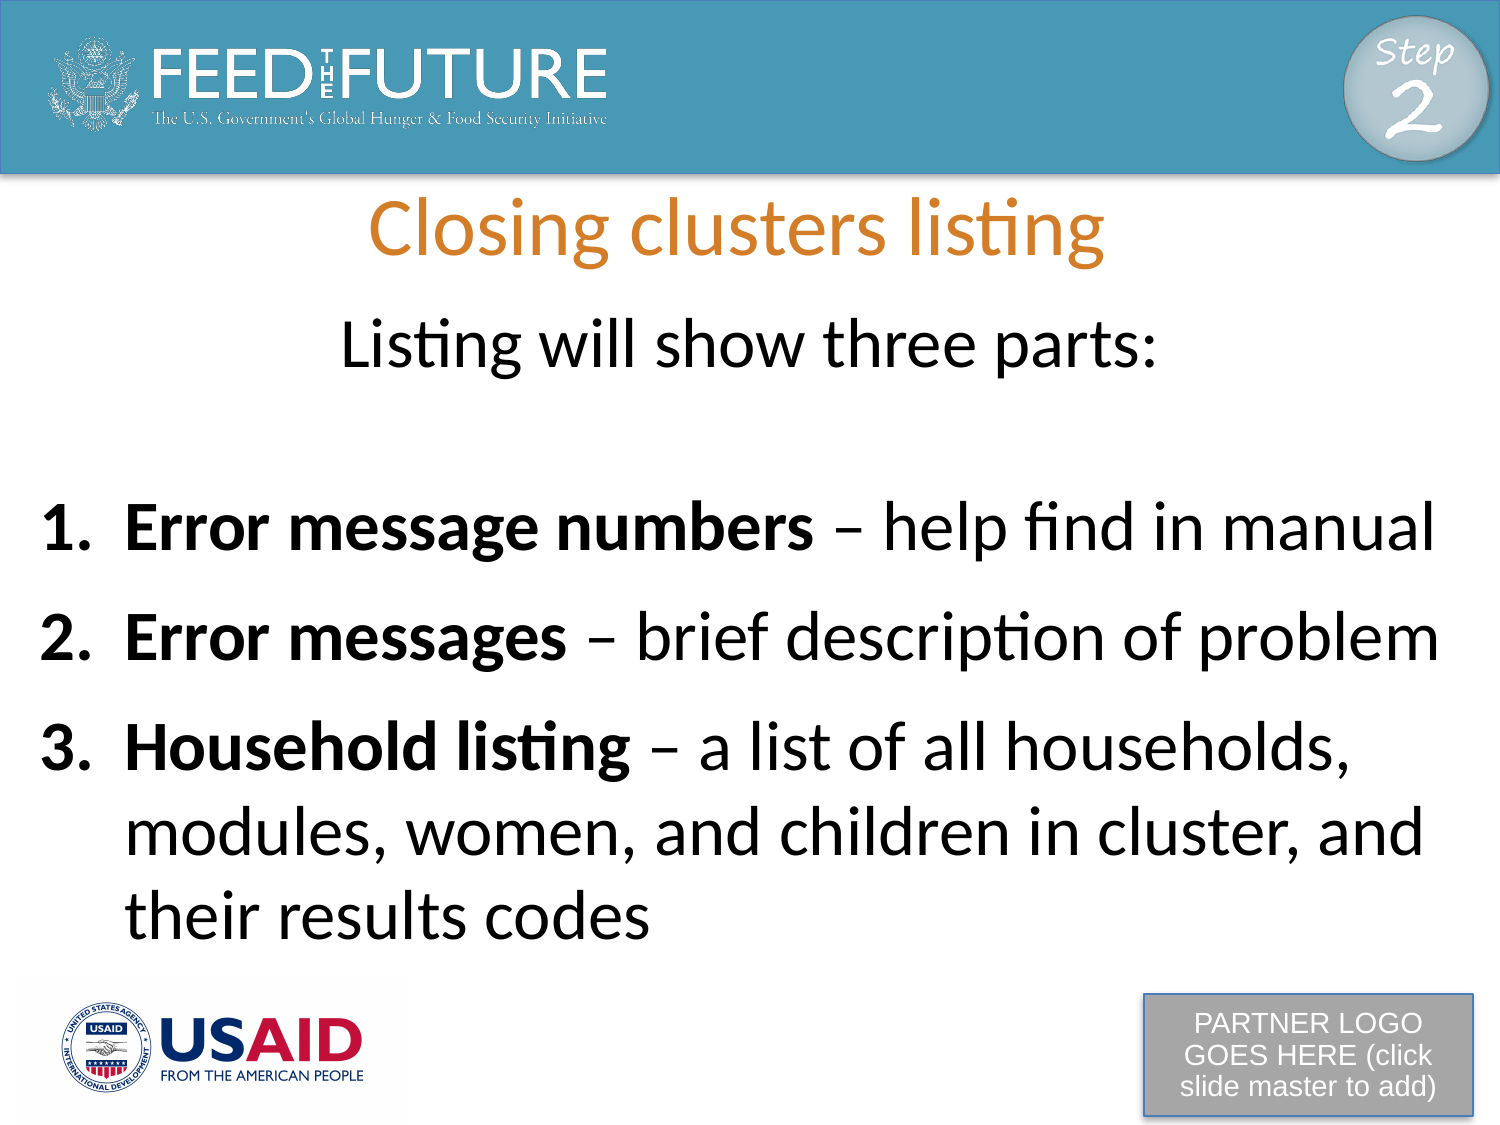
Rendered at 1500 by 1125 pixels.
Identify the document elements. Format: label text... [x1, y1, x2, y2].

text_box Listing will show three parts: Error message numbers – help find in manual Error messages – brief description of problem Household listing – a list of all households, modules, women, and children in cluster, and their results codes [24, 289, 1476, 963]
picture [17, 974, 407, 1125]
picture [1340, 11, 1497, 175]
title Closing clusters listing [175, 164, 1300, 265]
